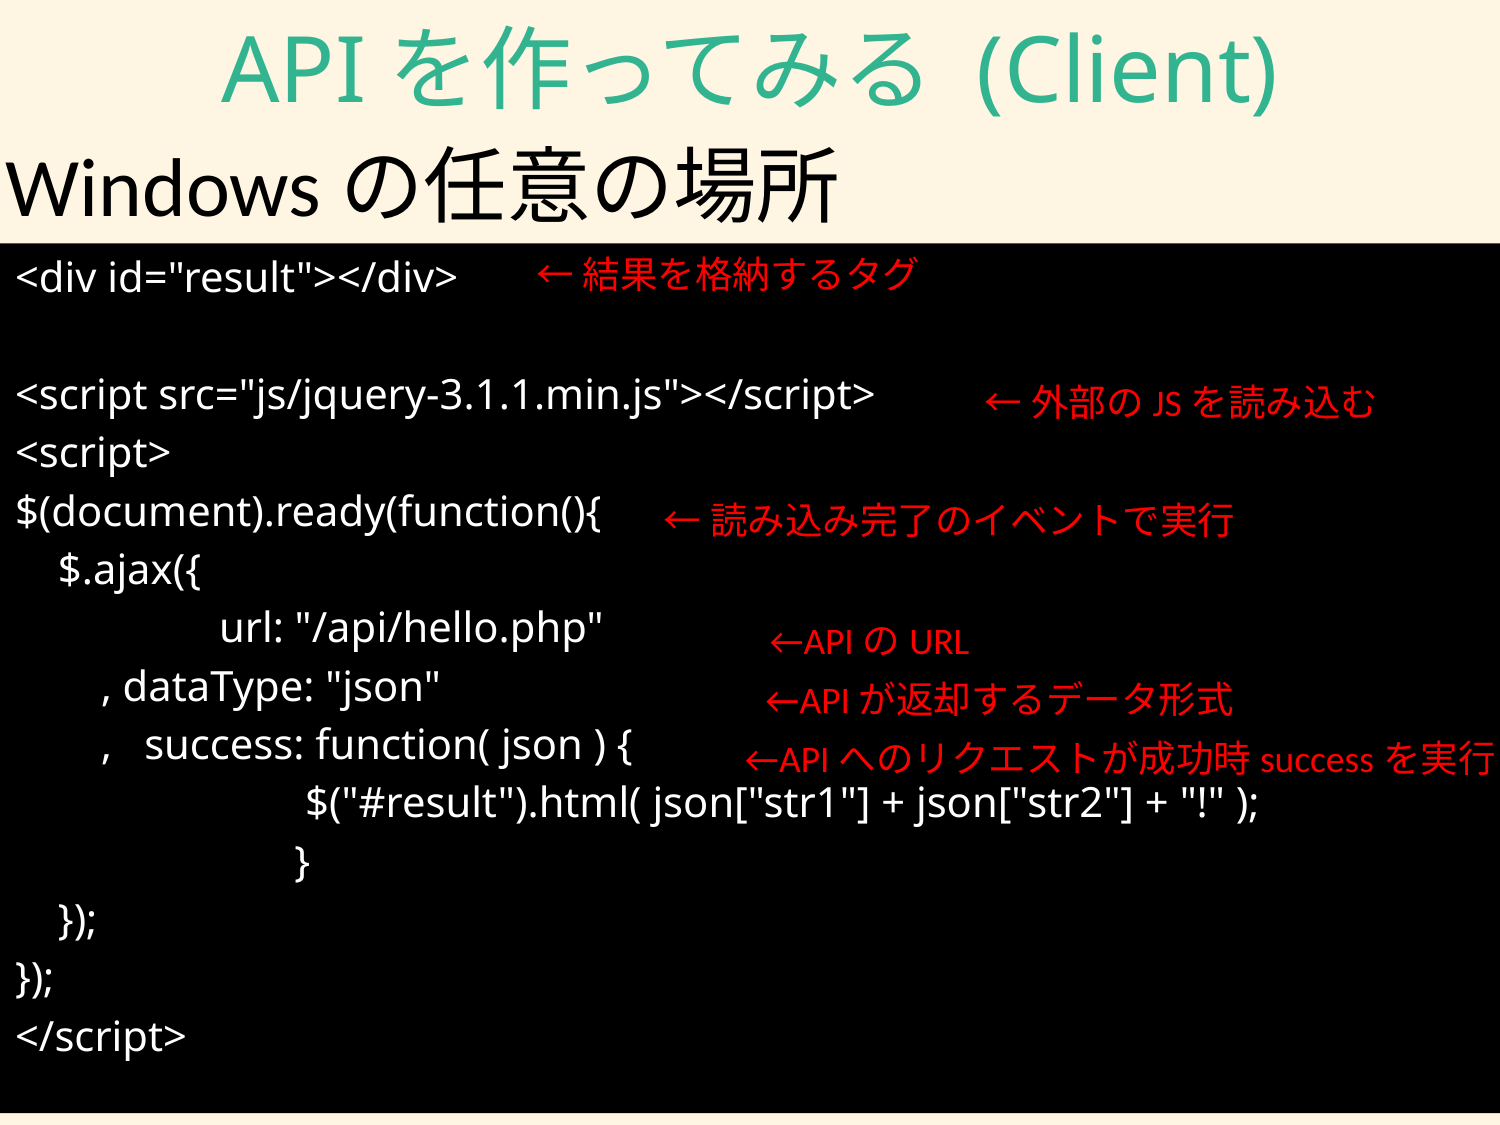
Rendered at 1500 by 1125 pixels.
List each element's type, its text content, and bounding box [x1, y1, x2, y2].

text_box ←読み込み完了のイベントで実行 [648, 490, 1250, 550]
text_box ←APIが返却するデータ形式 [750, 668, 1249, 727]
text_box ←APIへのリクエストが成功時successを実行 [730, 727, 1500, 788]
text_box <div id="result"></div> <script src="js/jquery-3.1.1.min.js"></script> <script> $(document).ready(function(){ $.ajax({ url: "/api/hello.php" , dataType: "json" , success: function( json ) { $("#result").html( json["str1"] + json["str2"] + "!" ); } }); }); </script> [0, 243, 1500, 1114]
text_box Windowsの任意の場所 [0, 125, 856, 241]
text_box ←結果を格納するタグ [521, 243, 936, 304]
text_box ←APIのURL [754, 609, 985, 668]
title APIを作ってみる (Client) [0, 0, 1500, 160]
text_box ←外部のJSを読み込む [969, 371, 1394, 432]
